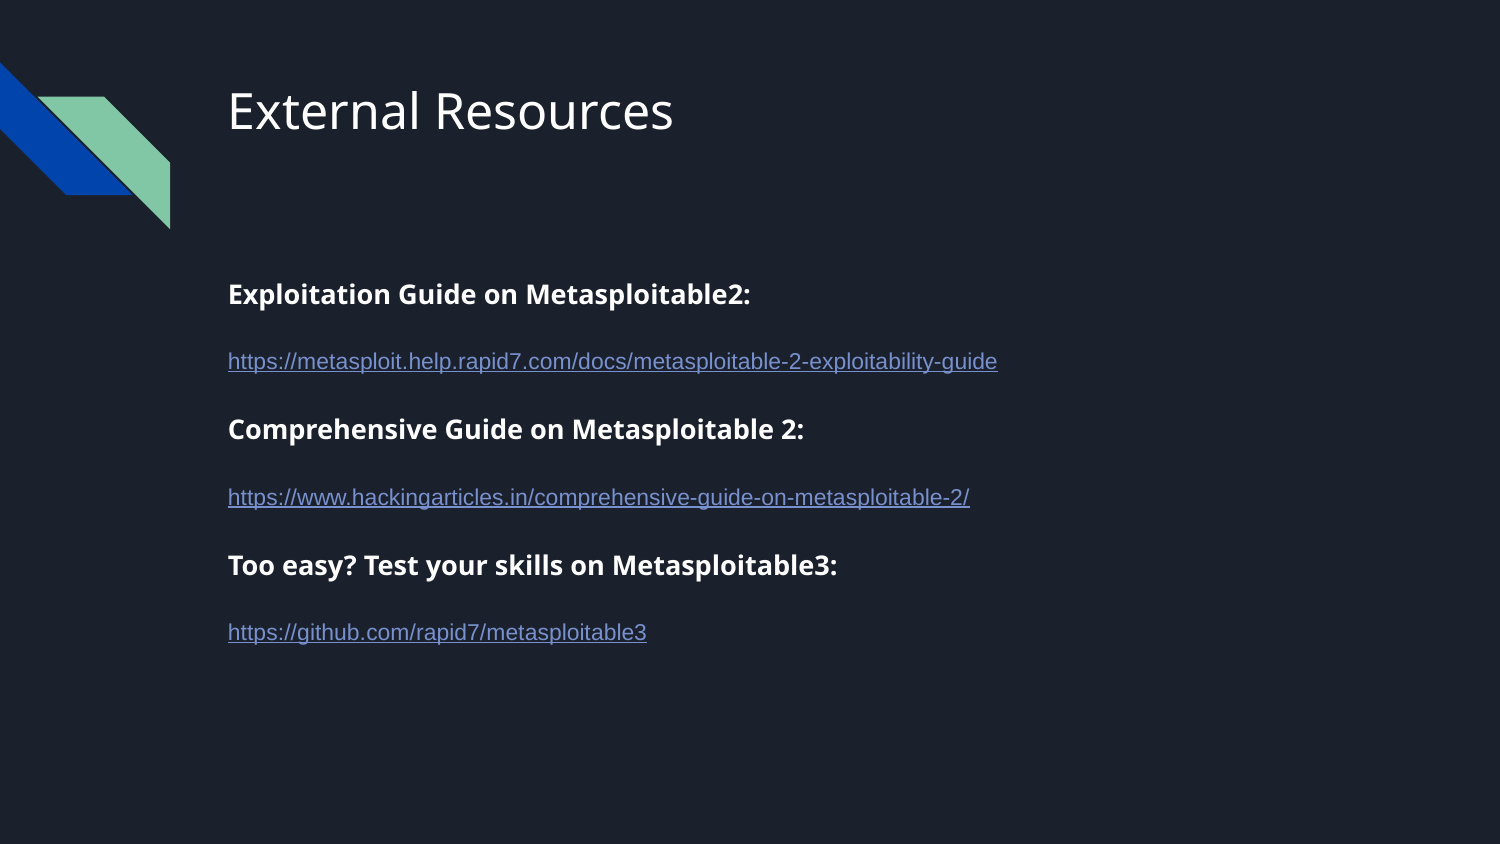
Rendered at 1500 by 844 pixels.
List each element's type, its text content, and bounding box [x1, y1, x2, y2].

list Exploitation Guide on Metasploitable2: https://metasploit.help.rapid7.com/docs/metasploitable-2-exploitability-guide Comprehensive Guide on Metasploitable 2: https://www.hackingarticles.in/comprehensive-guide-on-metasploitable-2/ Too easy? Test your skills on Metasploitable3: https://github.com/rapid7/metasploitable3 [212, 257, 1368, 735]
title External Resources [212, 64, 1368, 215]
